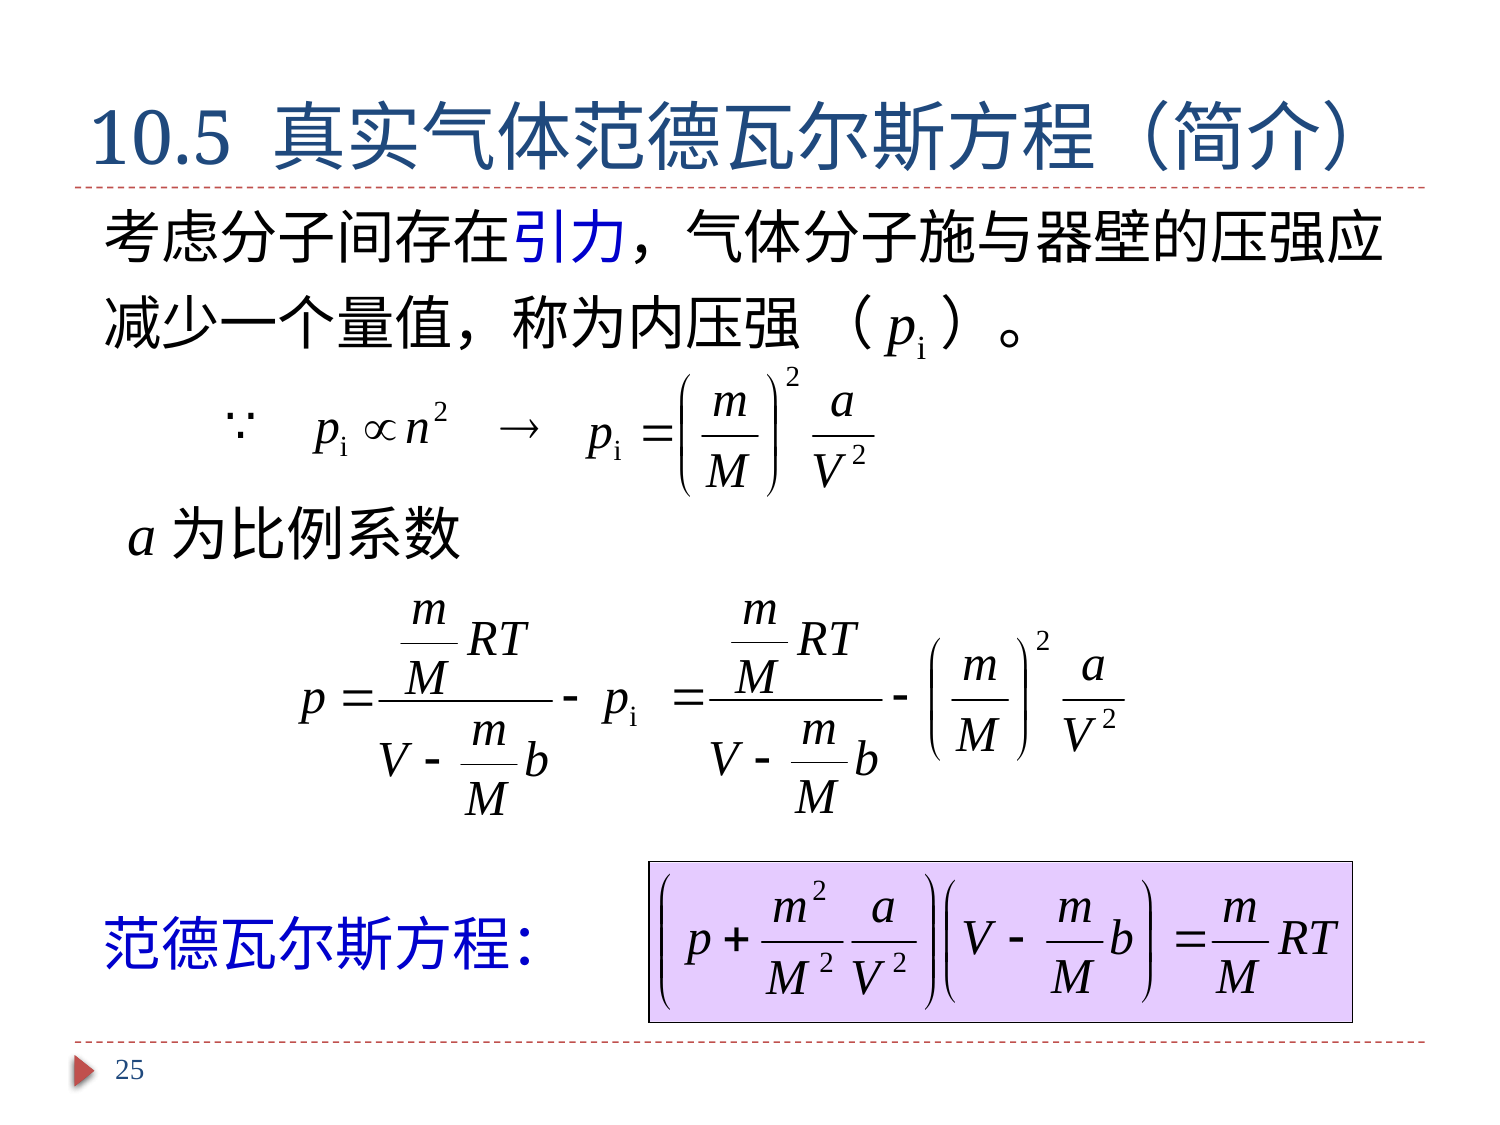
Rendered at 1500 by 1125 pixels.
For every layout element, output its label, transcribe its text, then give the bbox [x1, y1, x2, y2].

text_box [649, 862, 1352, 1022]
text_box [224, 389, 568, 465]
text_box 考虑分子间存在引力，气体分子施与器壁的压强应减少一个量值，称为内压强 （pi）。 [88, 179, 1400, 374]
slide_number 25 [100, 1042, 426, 1103]
text_box a为比例系数 [112, 489, 600, 575]
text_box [662, 574, 1134, 826]
title 10.5 真实气体范德瓦尔斯方程（简介） [75, 37, 1425, 188]
text_box 范德瓦尔斯方程： [88, 899, 584, 985]
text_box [574, 352, 884, 507]
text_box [287, 574, 646, 826]
